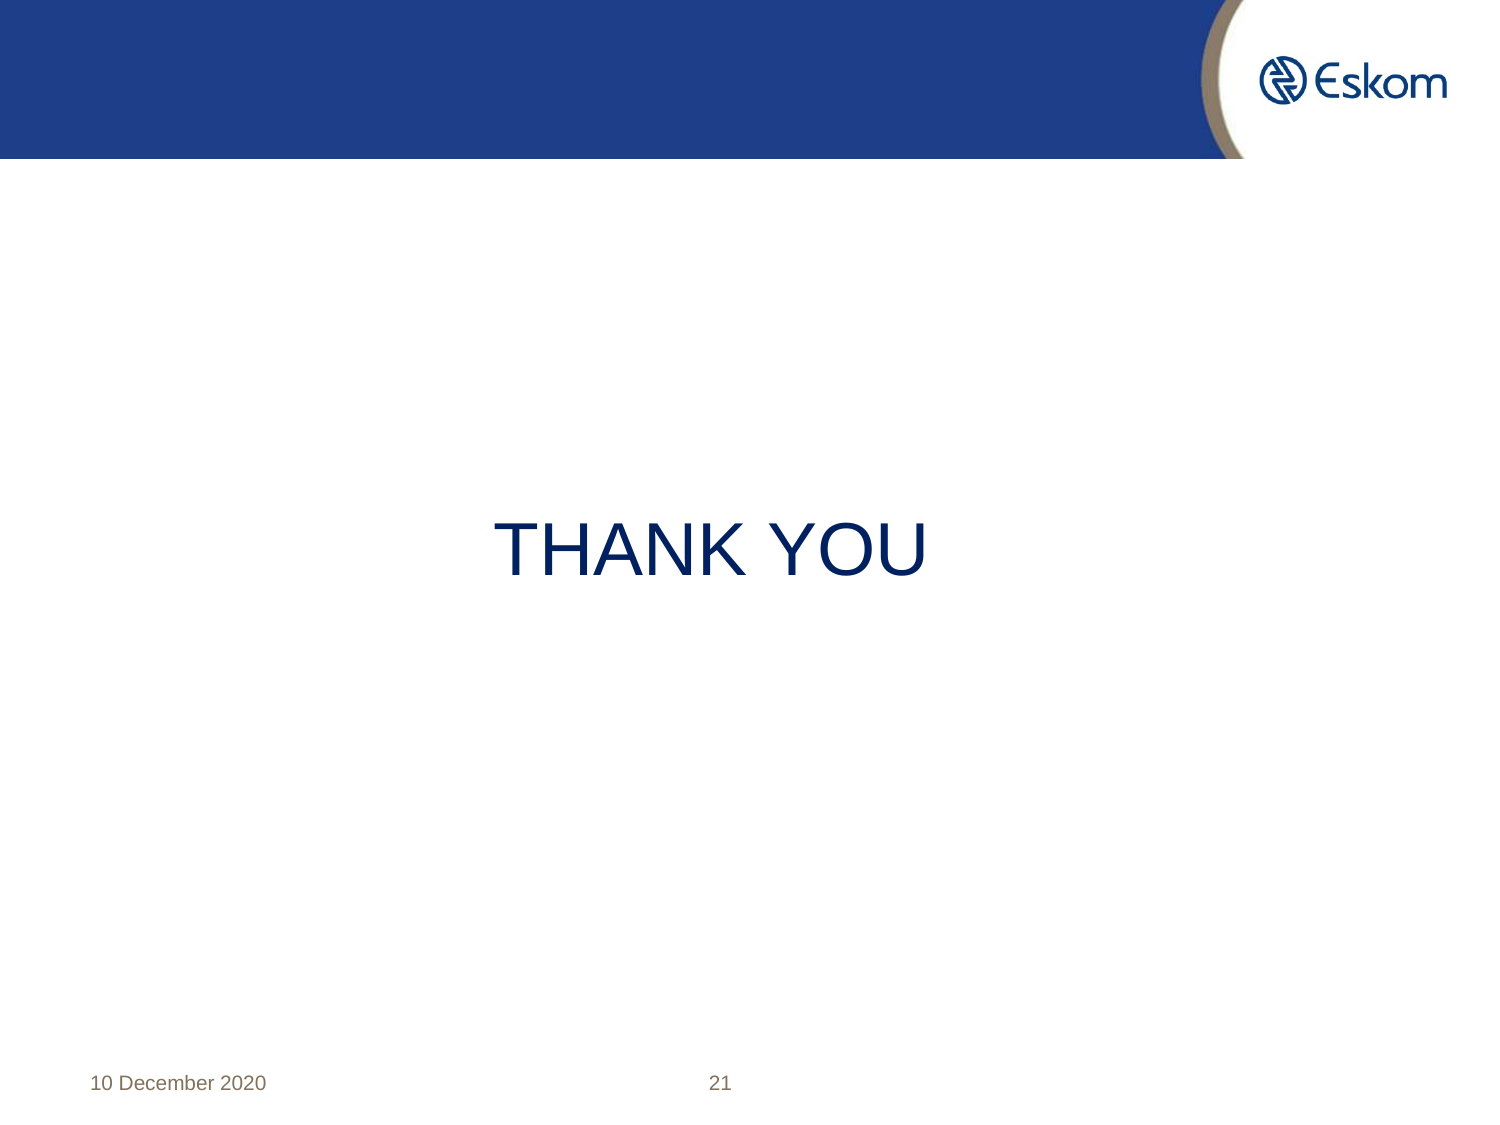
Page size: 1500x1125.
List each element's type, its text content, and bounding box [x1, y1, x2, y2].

slide_number 21 [643, 1058, 798, 1103]
picture [0, 0, 1246, 159]
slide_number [75, 1058, 361, 1103]
picture [1257, 55, 1450, 105]
list THANK YOU [75, 503, 1450, 654]
